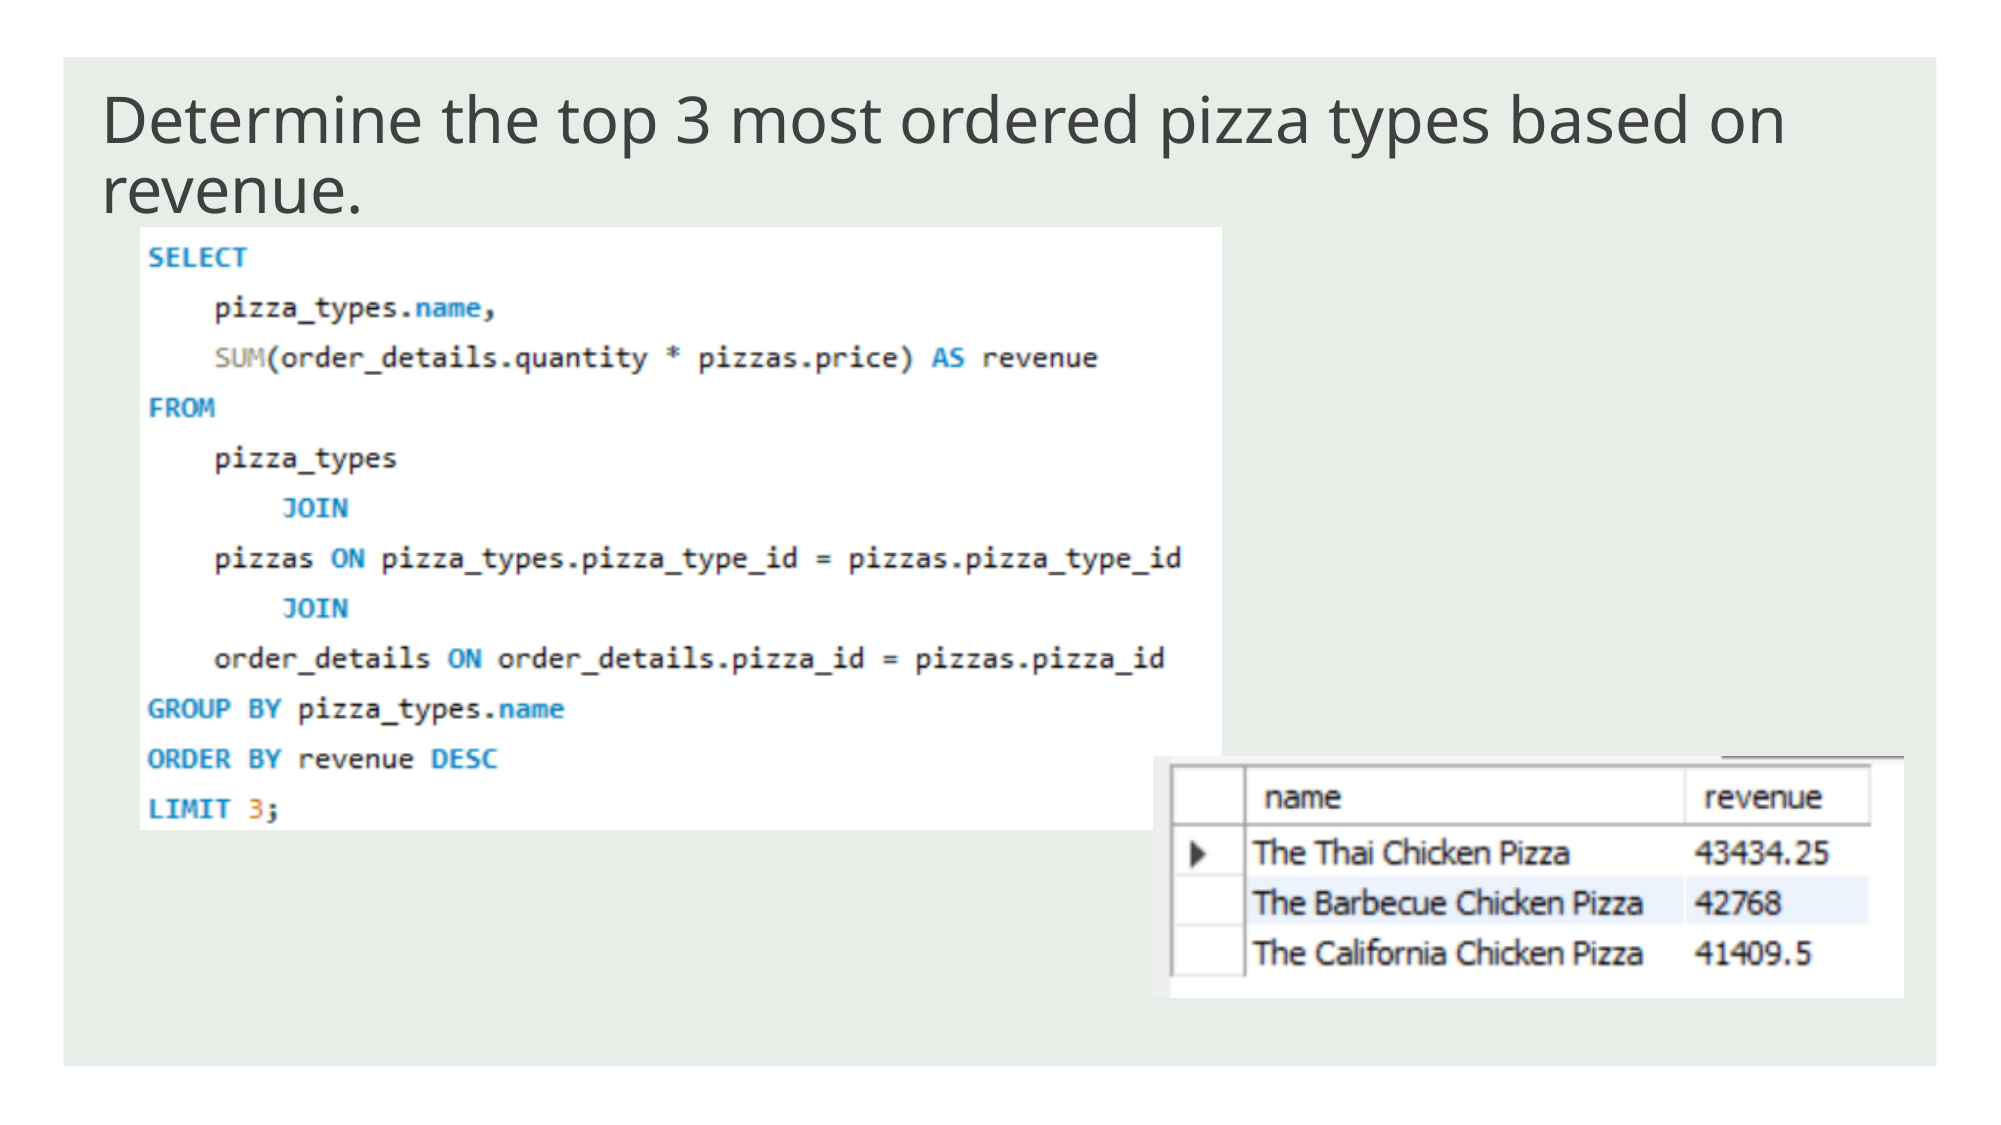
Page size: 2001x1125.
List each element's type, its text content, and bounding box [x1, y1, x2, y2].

picture [140, 227, 1904, 998]
title Determine the top 3 most ordered pizza types based on revenue. [86, 87, 1940, 228]
